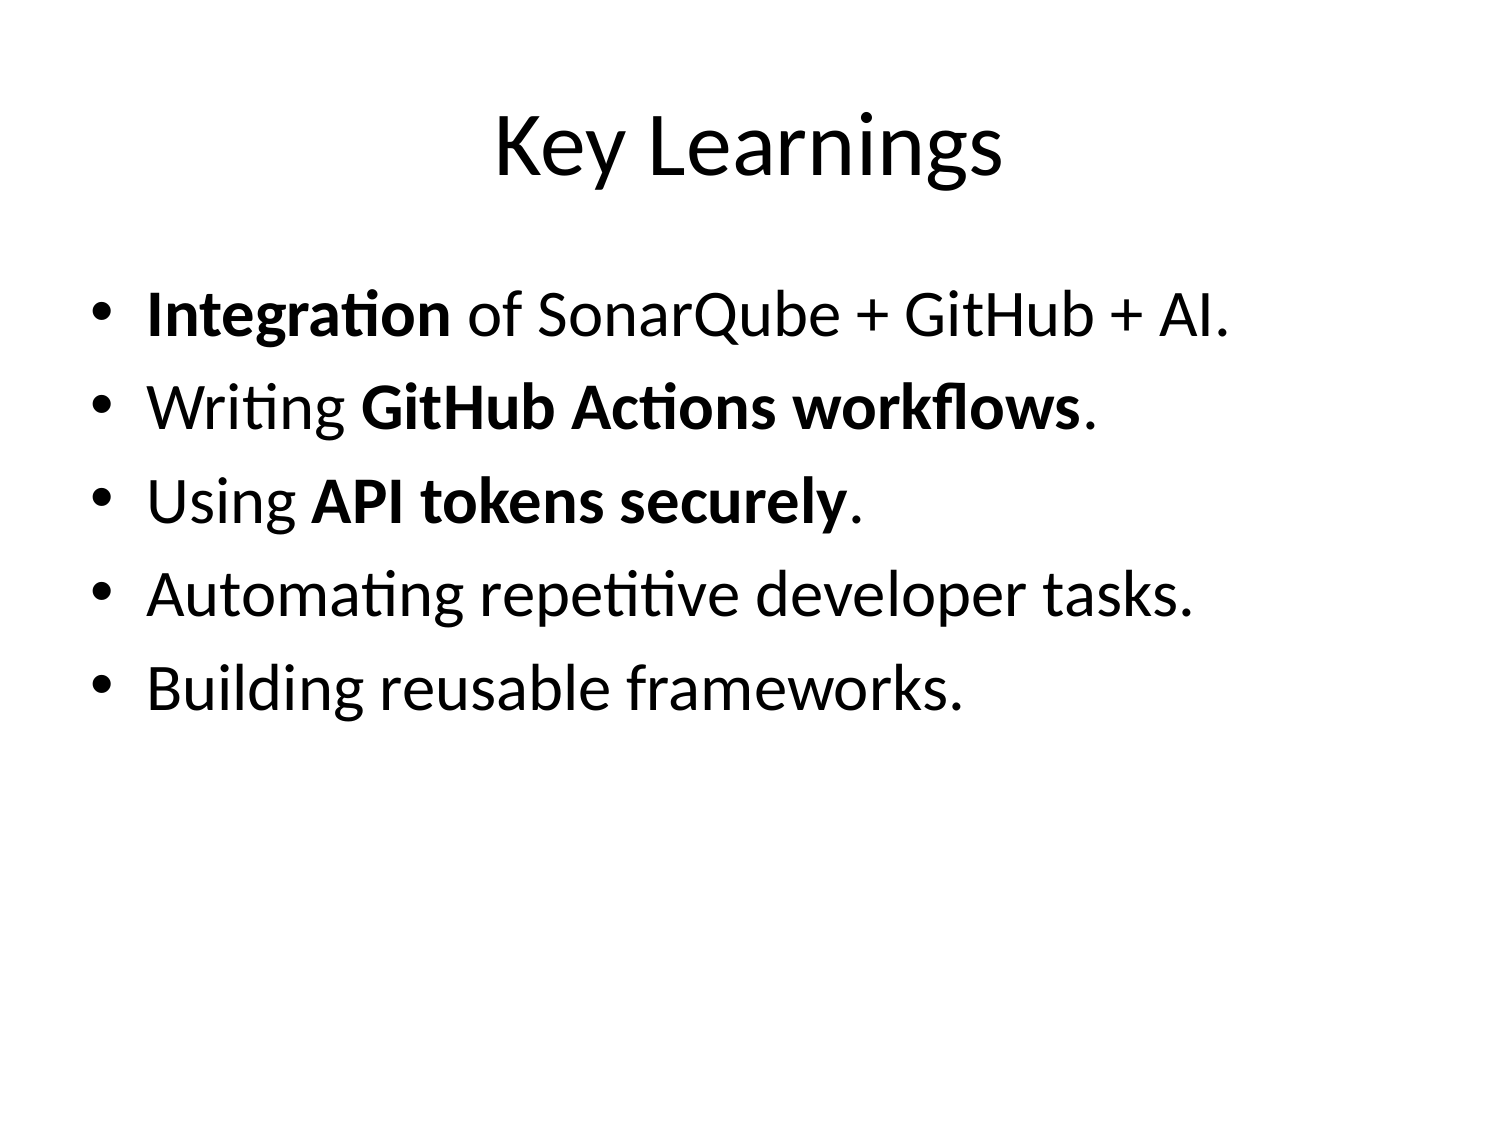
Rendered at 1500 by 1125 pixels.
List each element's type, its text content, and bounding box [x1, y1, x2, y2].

list Integration of SonarQube + GitHub + AI. Writing GitHub Actions workflows. Using API tokens securely. Automating repetitive developer tasks. Building reusable frameworks. [75, 262, 1425, 1005]
title Key Learnings [75, 45, 1425, 233]
